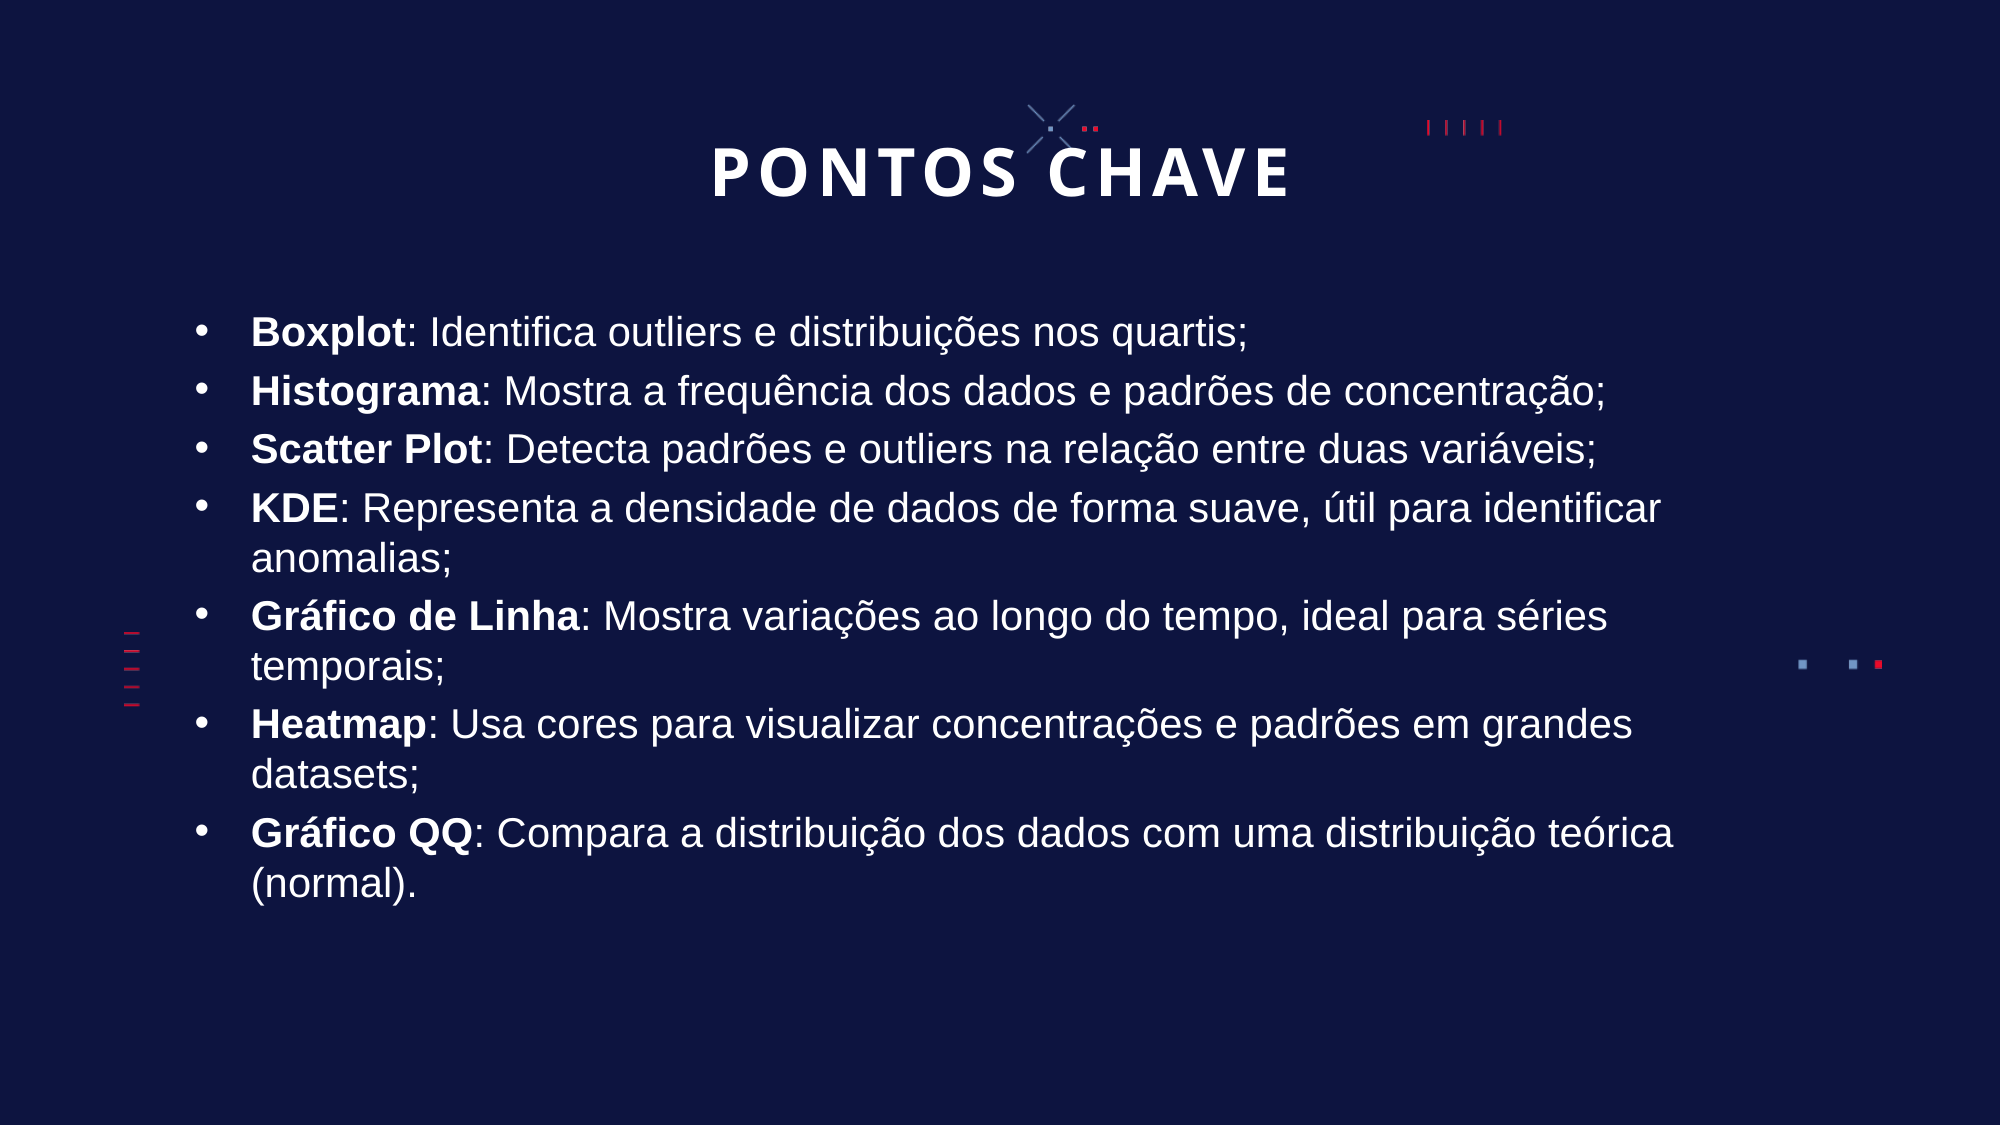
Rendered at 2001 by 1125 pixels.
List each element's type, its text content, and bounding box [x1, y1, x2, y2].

picture [1427, 120, 1502, 135]
text_box Boxplot: Identifica outliers e distribuições nos quartis; Histograma: Mostra a frequência dos dados e padrões de concentração; Scatter Plot: Detecta padrões e outliers na relação entre duas variáveis; KDE: Representa a densidade de dados de forma suave, útil para identificar anomalias; Gráfico de Linha: Mostra variações ao longo do tempo, ideal para séries temporais; Heatmap: Usa cores para visualizar concentrações e padrões em grandes datasets; Gráfico QQ: Compara a distribuição dos dados com uma distribuição teórica (normal). [179, 297, 1821, 913]
picture [1821, 659, 1882, 670]
picture [124, 632, 140, 707]
title PONTOS CHAVE [421, 135, 1579, 219]
picture [1026, 104, 1098, 135]
